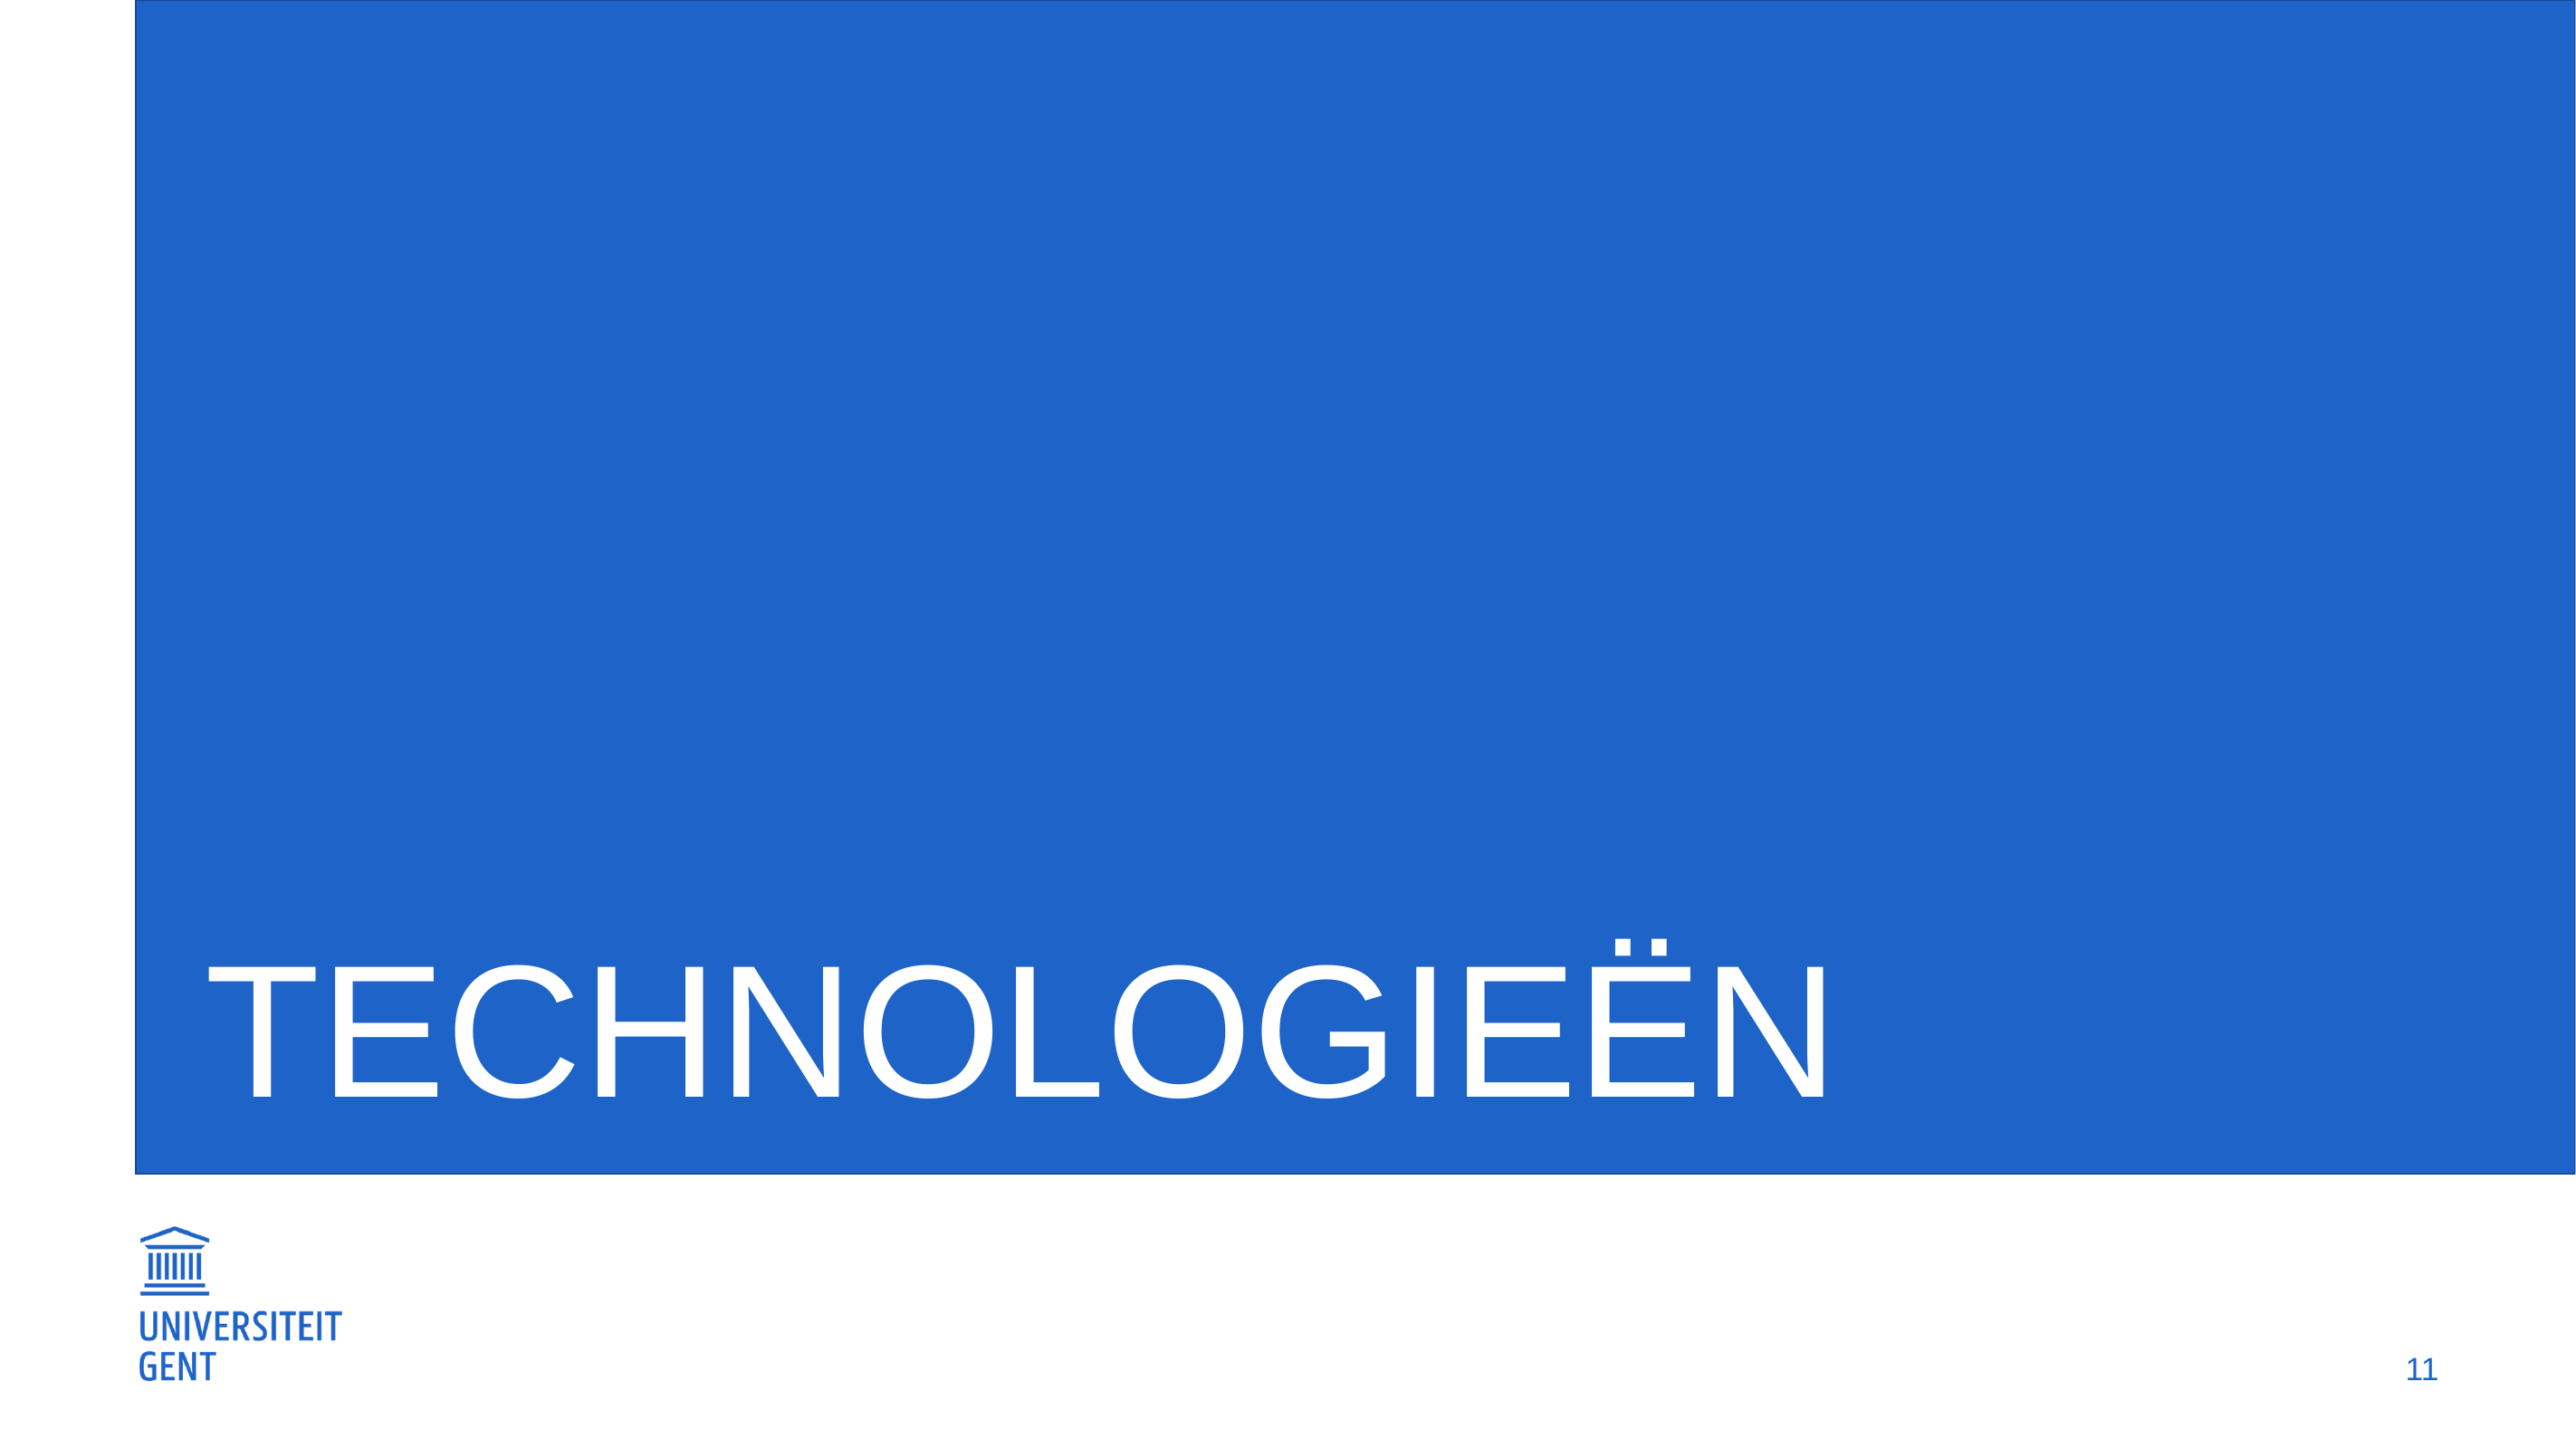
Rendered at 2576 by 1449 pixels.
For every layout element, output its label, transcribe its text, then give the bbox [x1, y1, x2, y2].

picture [72, 1174, 415, 1449]
slide_number 11 [2315, 1329, 2453, 1407]
title Technologieën [191, 482, 2447, 1142]
